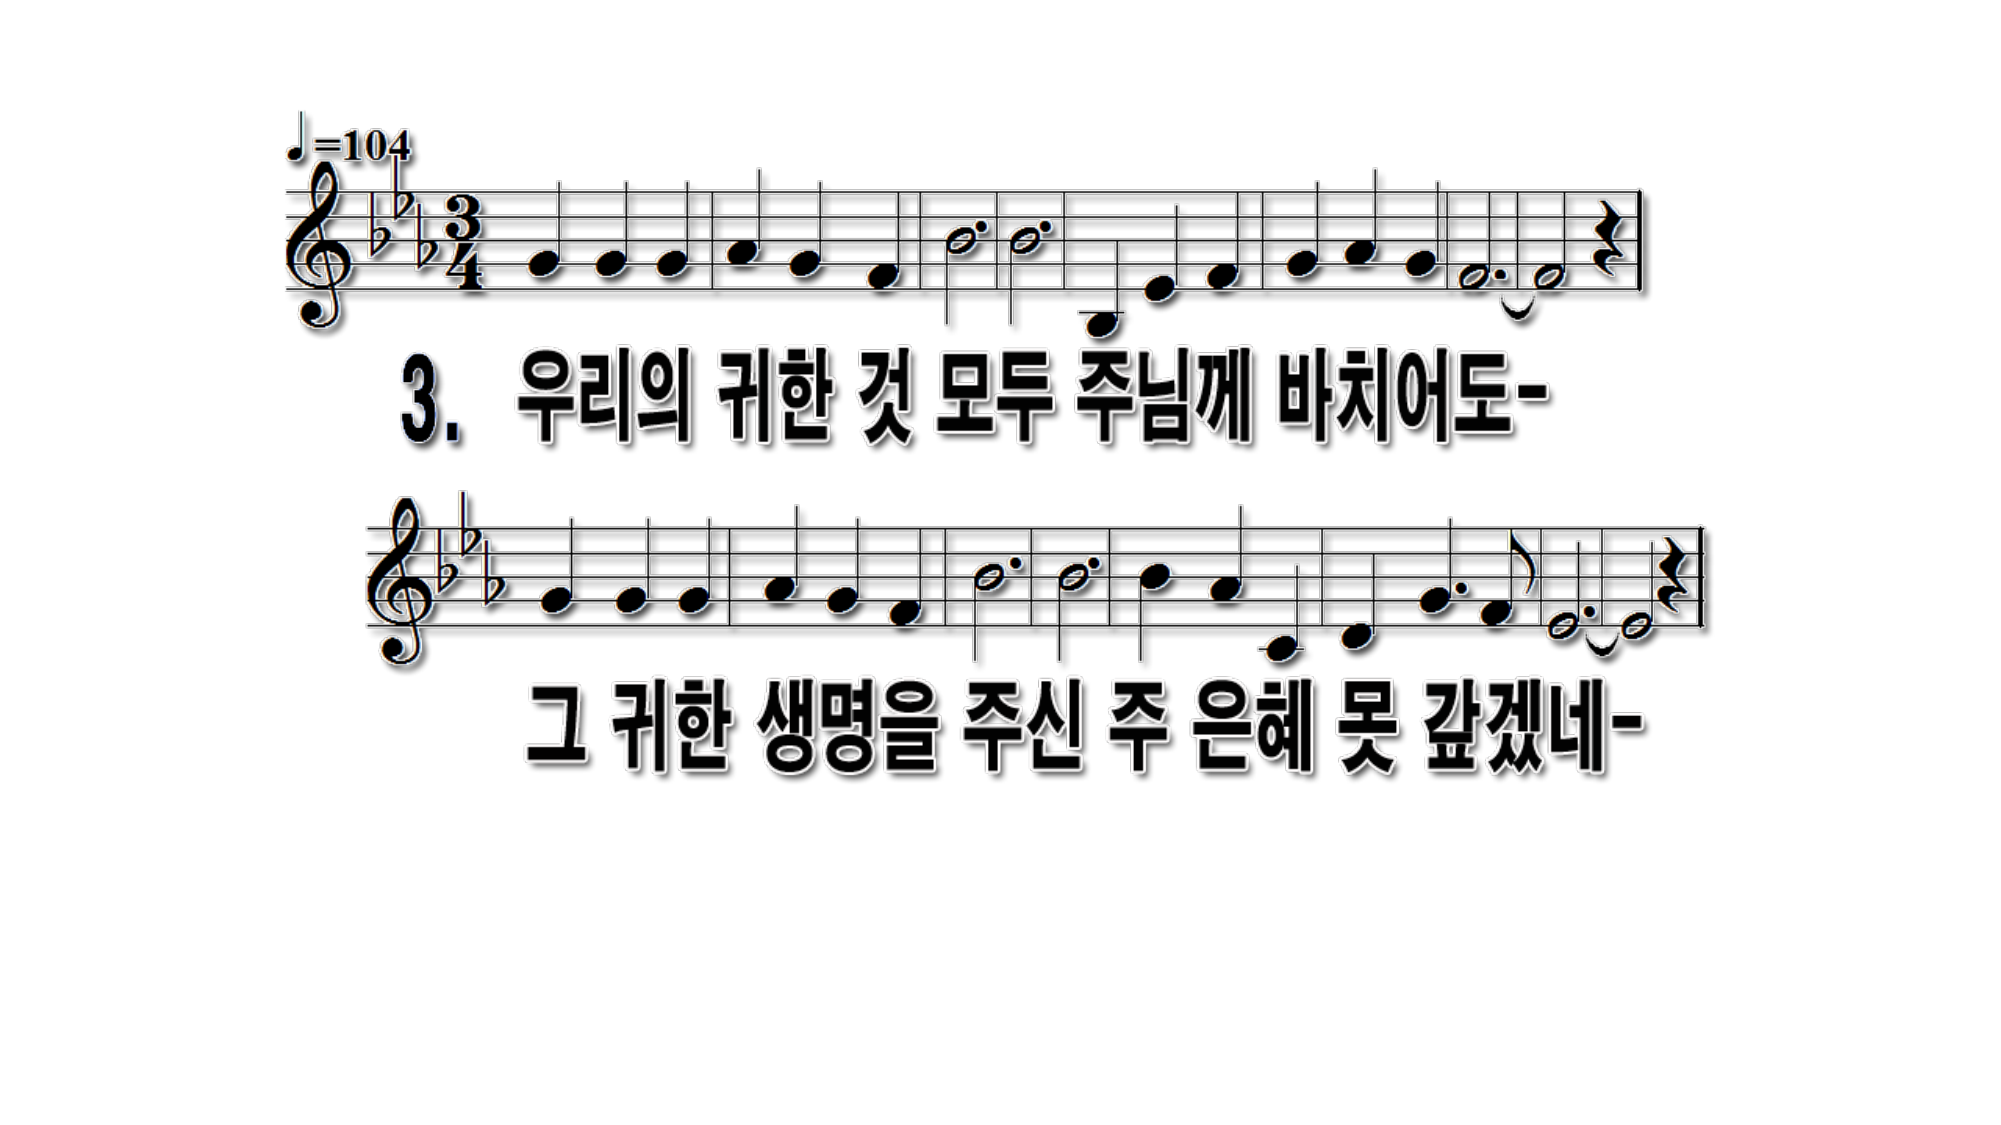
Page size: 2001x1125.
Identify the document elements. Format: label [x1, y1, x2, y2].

picture [249, 0, 1750, 835]
